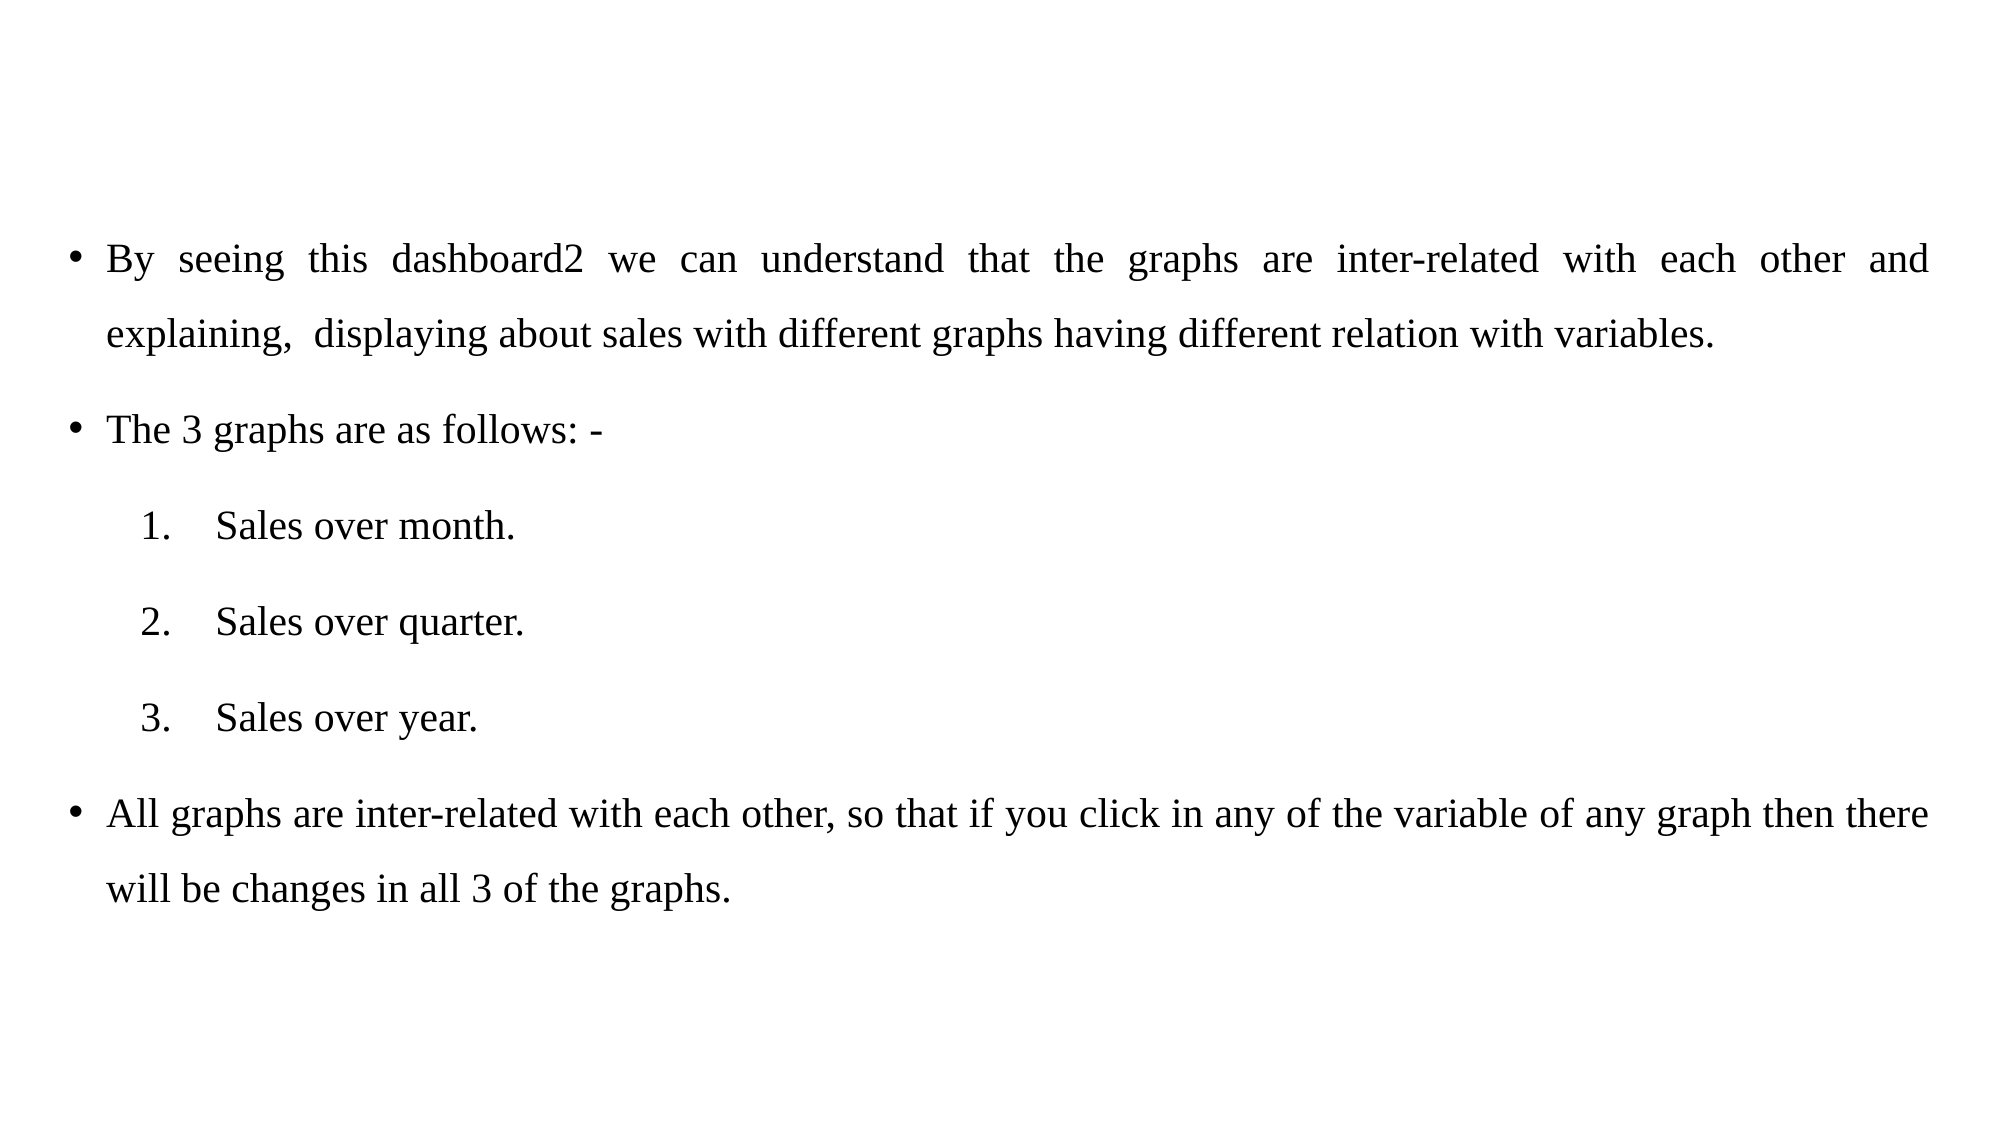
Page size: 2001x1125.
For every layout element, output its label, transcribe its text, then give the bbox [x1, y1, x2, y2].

list By seeing this dashboard2 we can understand that the graphs are inter-related with each other and explaining, displaying about sales with different graphs having different relation with variables. The 3 graphs are as follows: - Sales over month. Sales over quarter. Sales over year. All graphs are inter-related with each other, so that if you click in any of the variable of any graph then there will be changes in all 3 of the graphs. [53, 198, 1947, 929]
